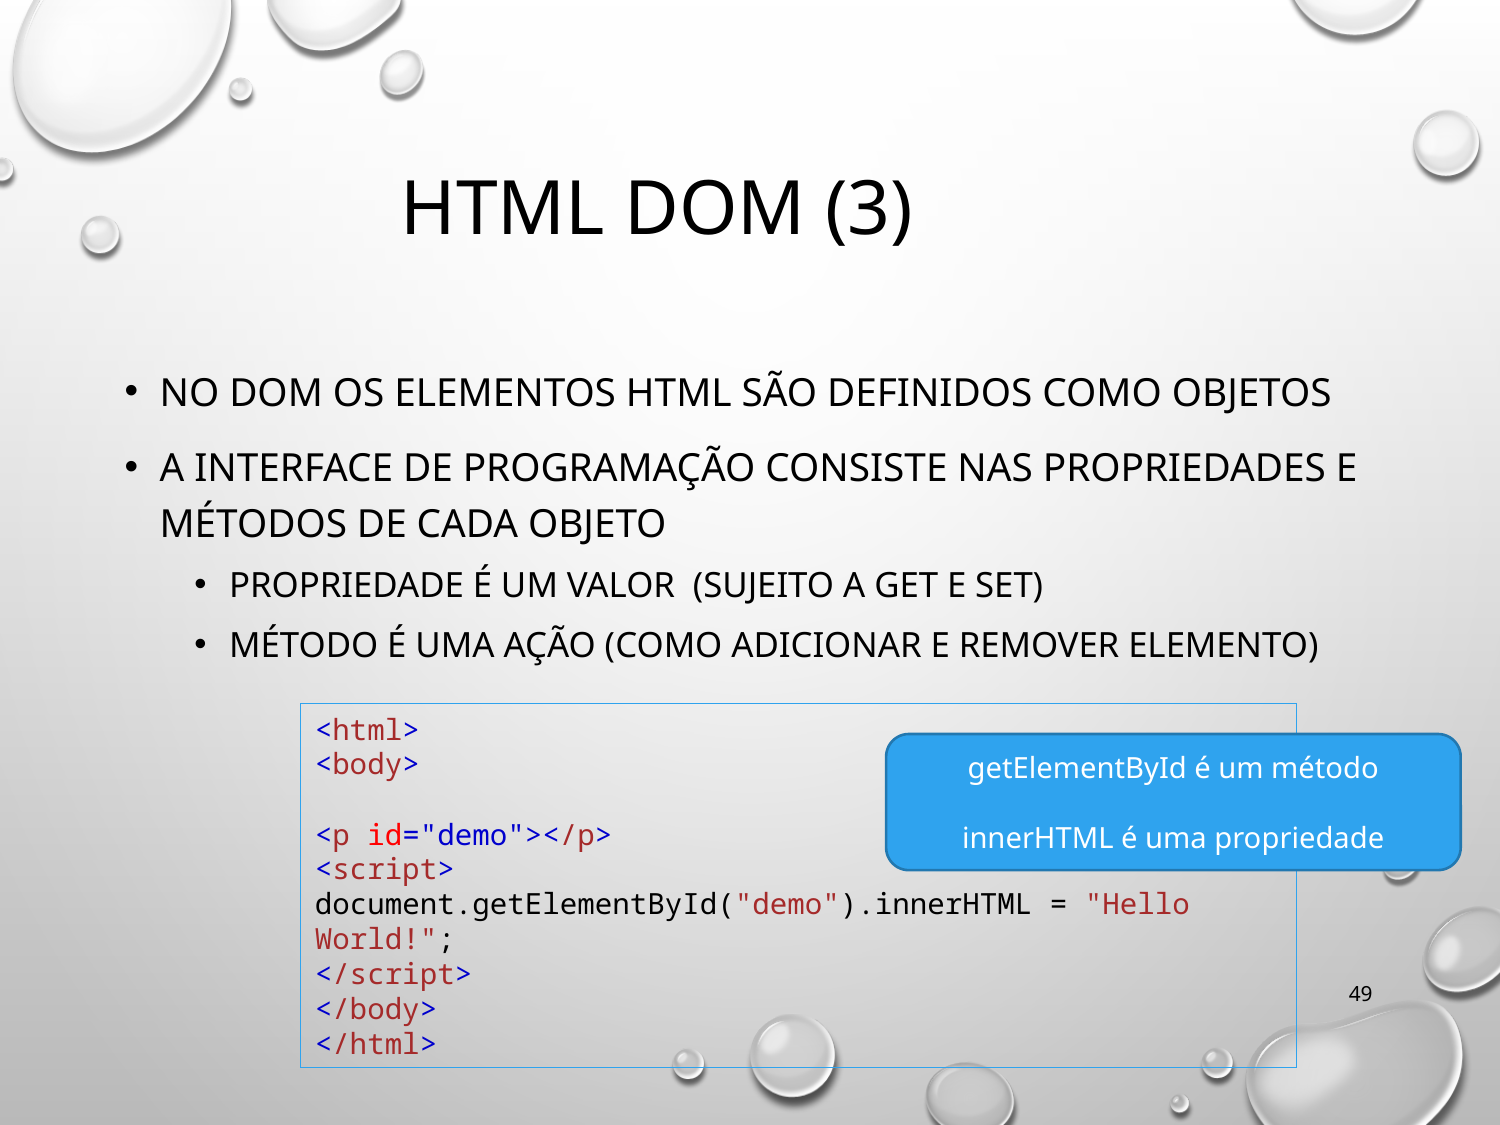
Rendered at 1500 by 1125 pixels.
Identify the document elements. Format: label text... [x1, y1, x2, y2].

picture [0, 0, 1500, 1125]
text_box getElementById é um método innerHTML é uma propriedade [884, 732, 1463, 872]
slide_number 49 [1297, 965, 1388, 1025]
title HTML DOM (3) [142, 152, 1260, 269]
text_box <html> <body> <p id="demo"></p> <script> document.getElementById("demo").innerHTML = "Hello World!"; </script> </body> </html> [300, 703, 1297, 1068]
list No DOM os elementos HTML são definidos como objetos A interface de programação consiste nas propriedades e métodos de cada objeto Propriedade é um valor (sujeito a get e set) Método é uma ação (como adicionar e remover elemento) [109, 350, 1390, 720]
